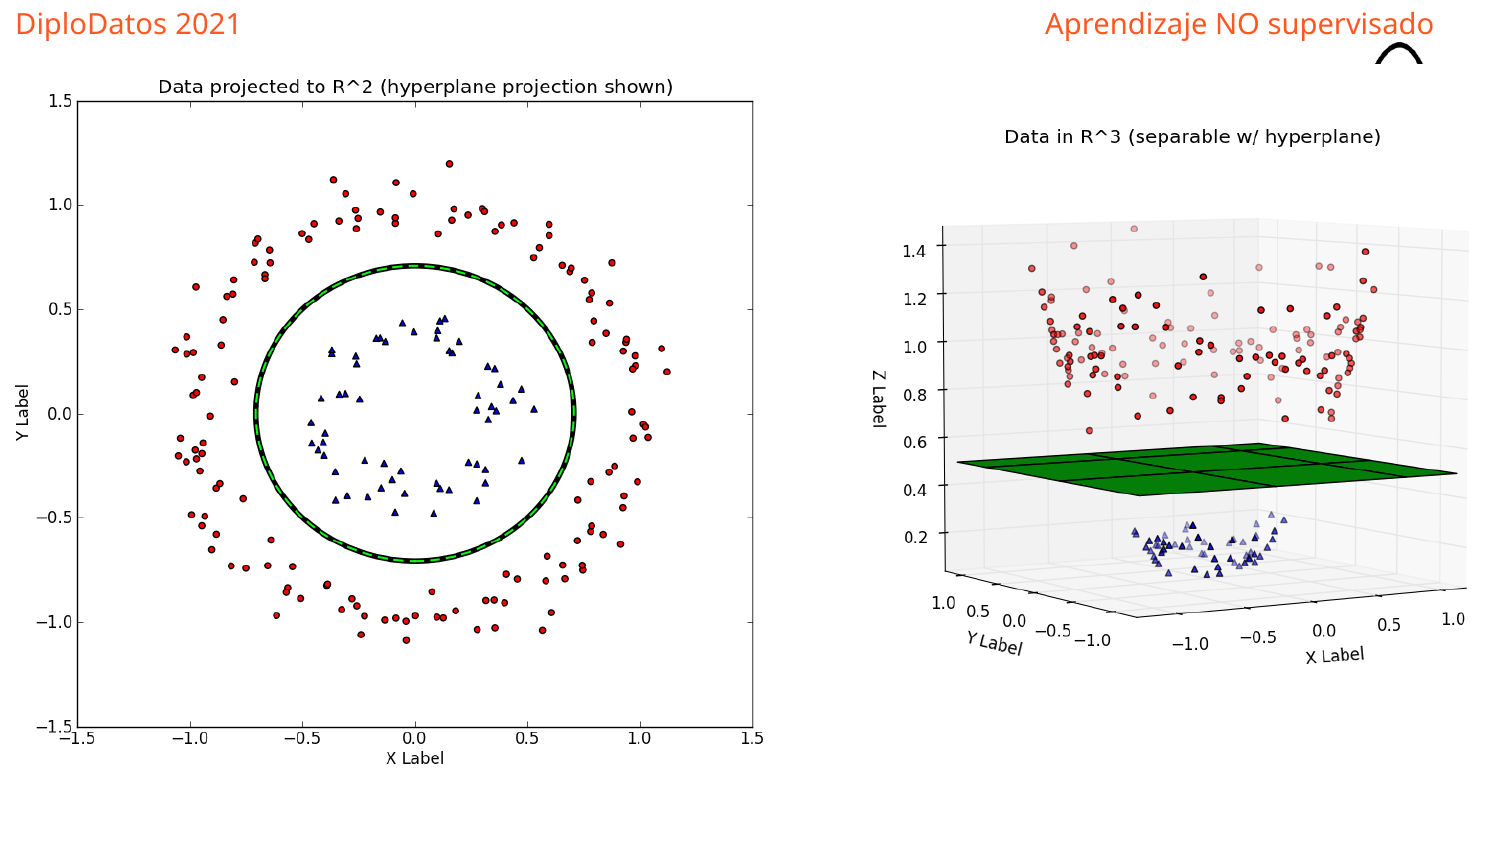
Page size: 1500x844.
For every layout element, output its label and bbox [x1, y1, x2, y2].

picture [0, 42, 1500, 780]
